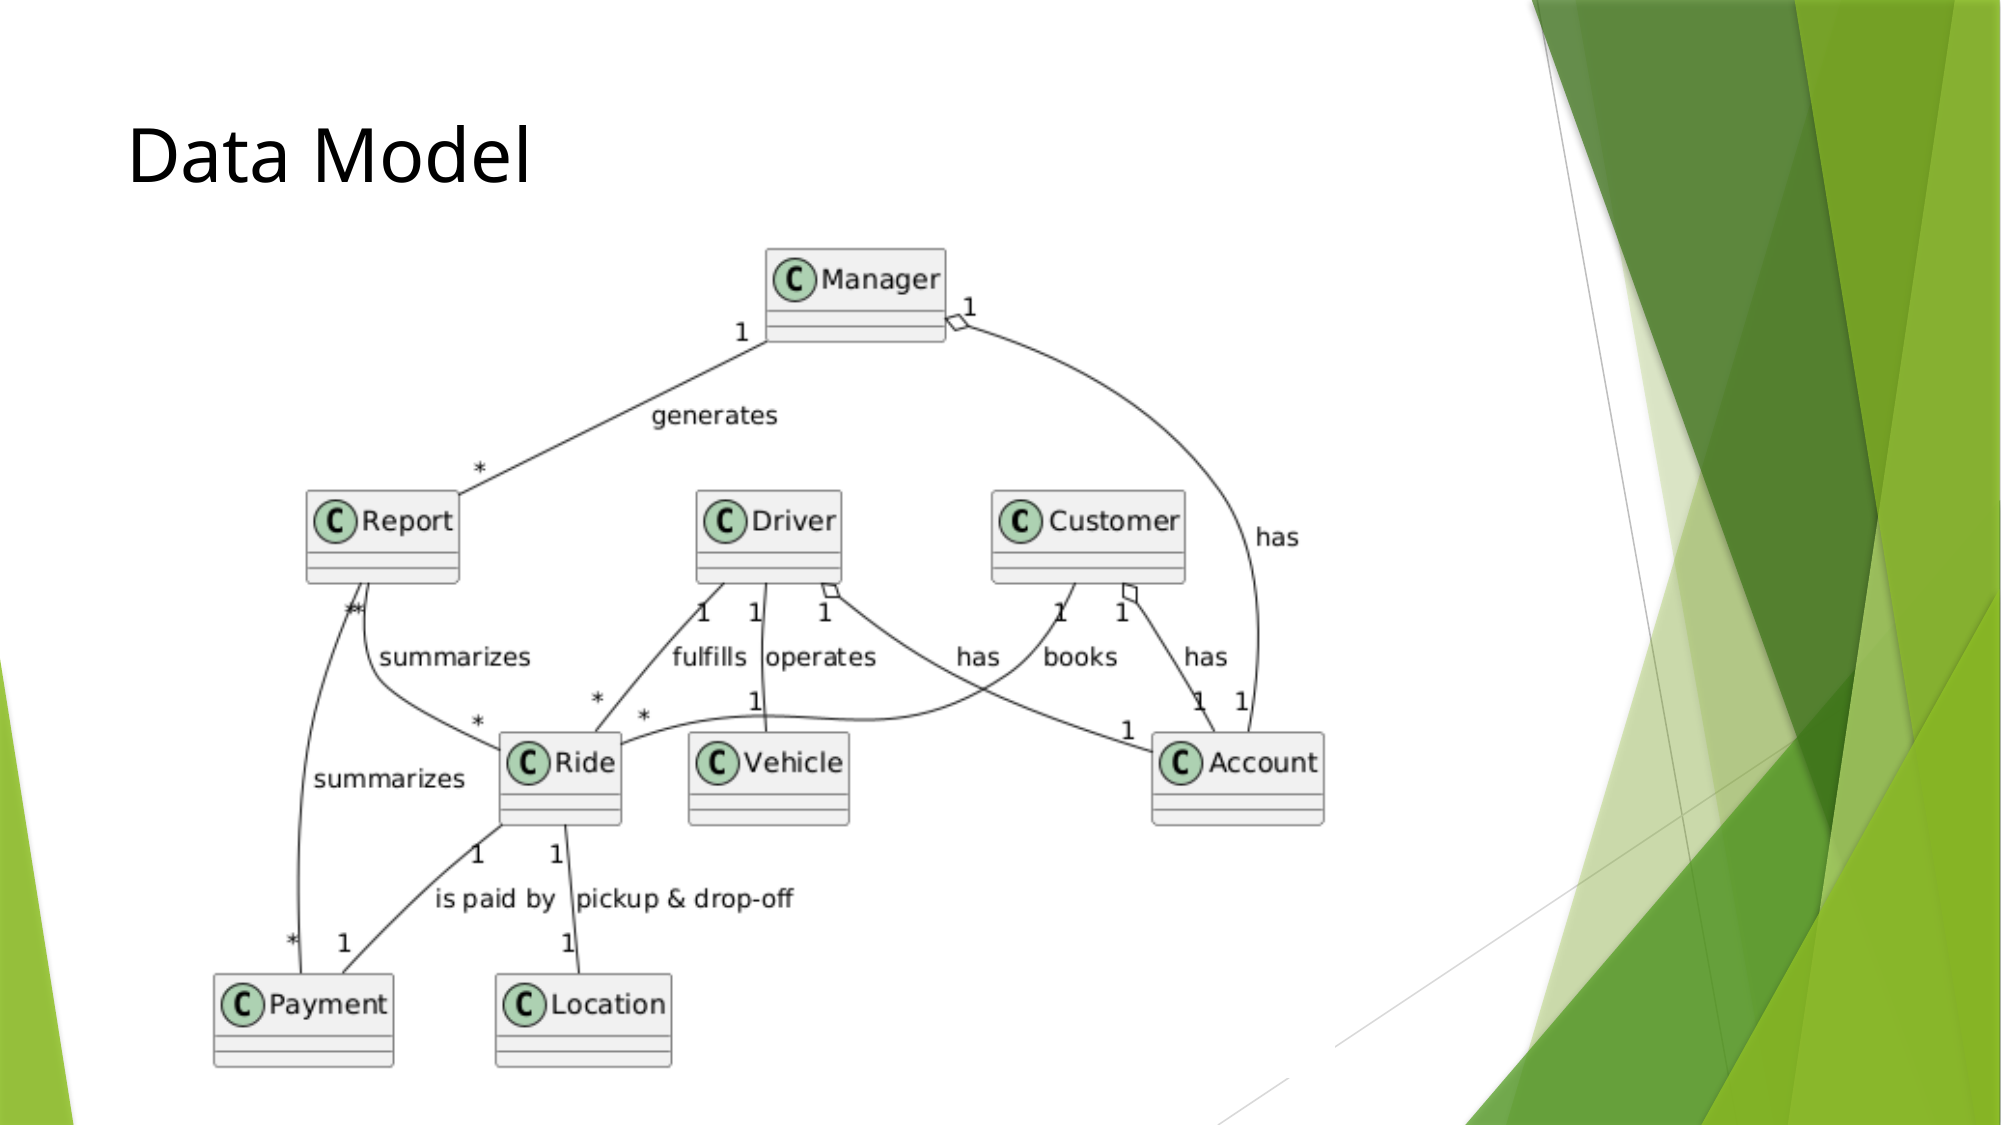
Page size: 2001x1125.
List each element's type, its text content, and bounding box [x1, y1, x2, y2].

title Data Model [111, 99, 1522, 317]
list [199, 235, 1336, 1078]
